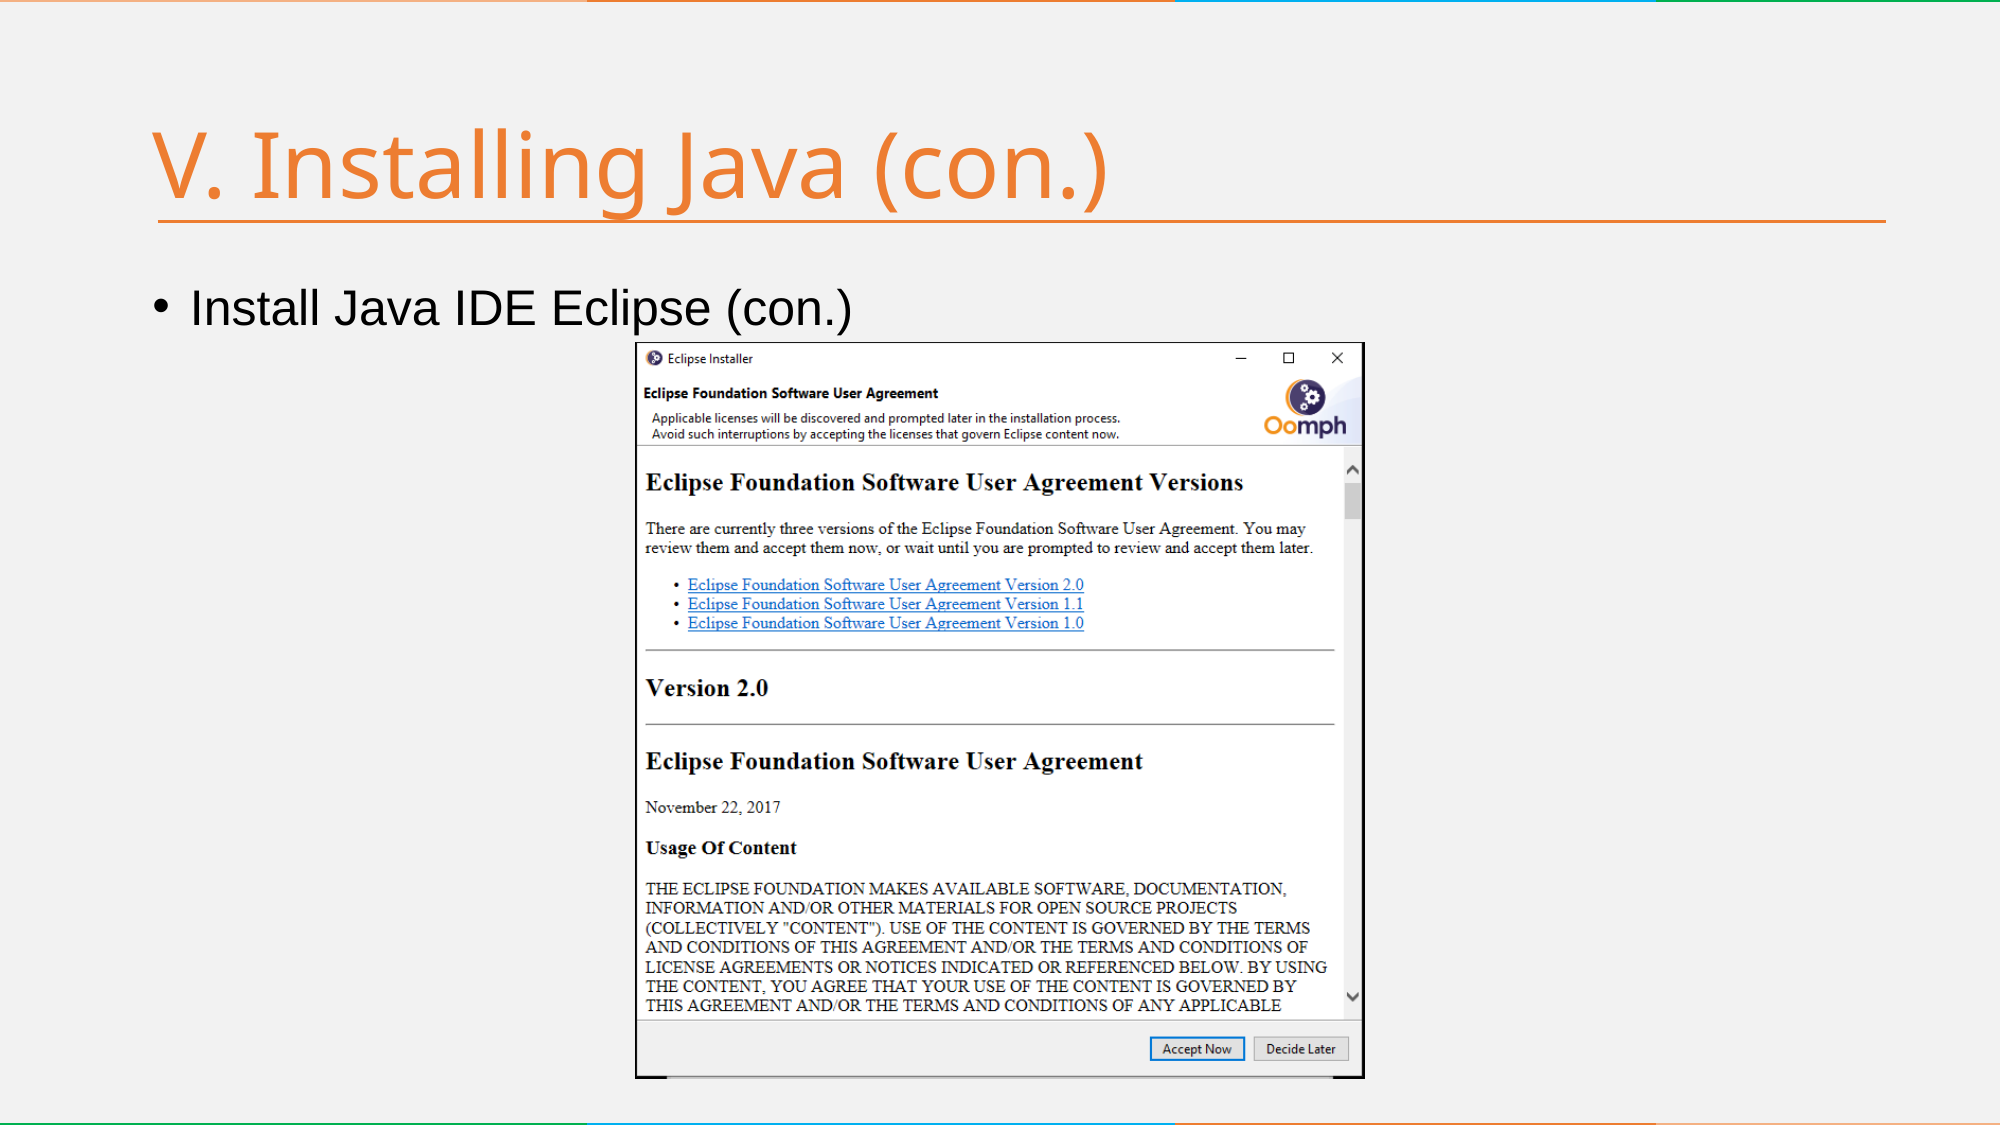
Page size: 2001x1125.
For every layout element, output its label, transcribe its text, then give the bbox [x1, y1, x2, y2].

picture [635, 342, 1365, 1079]
list Install Java IDE Eclipse (con.) [137, 237, 1863, 1035]
title V. Installing Java (con.) [137, 59, 1863, 237]
